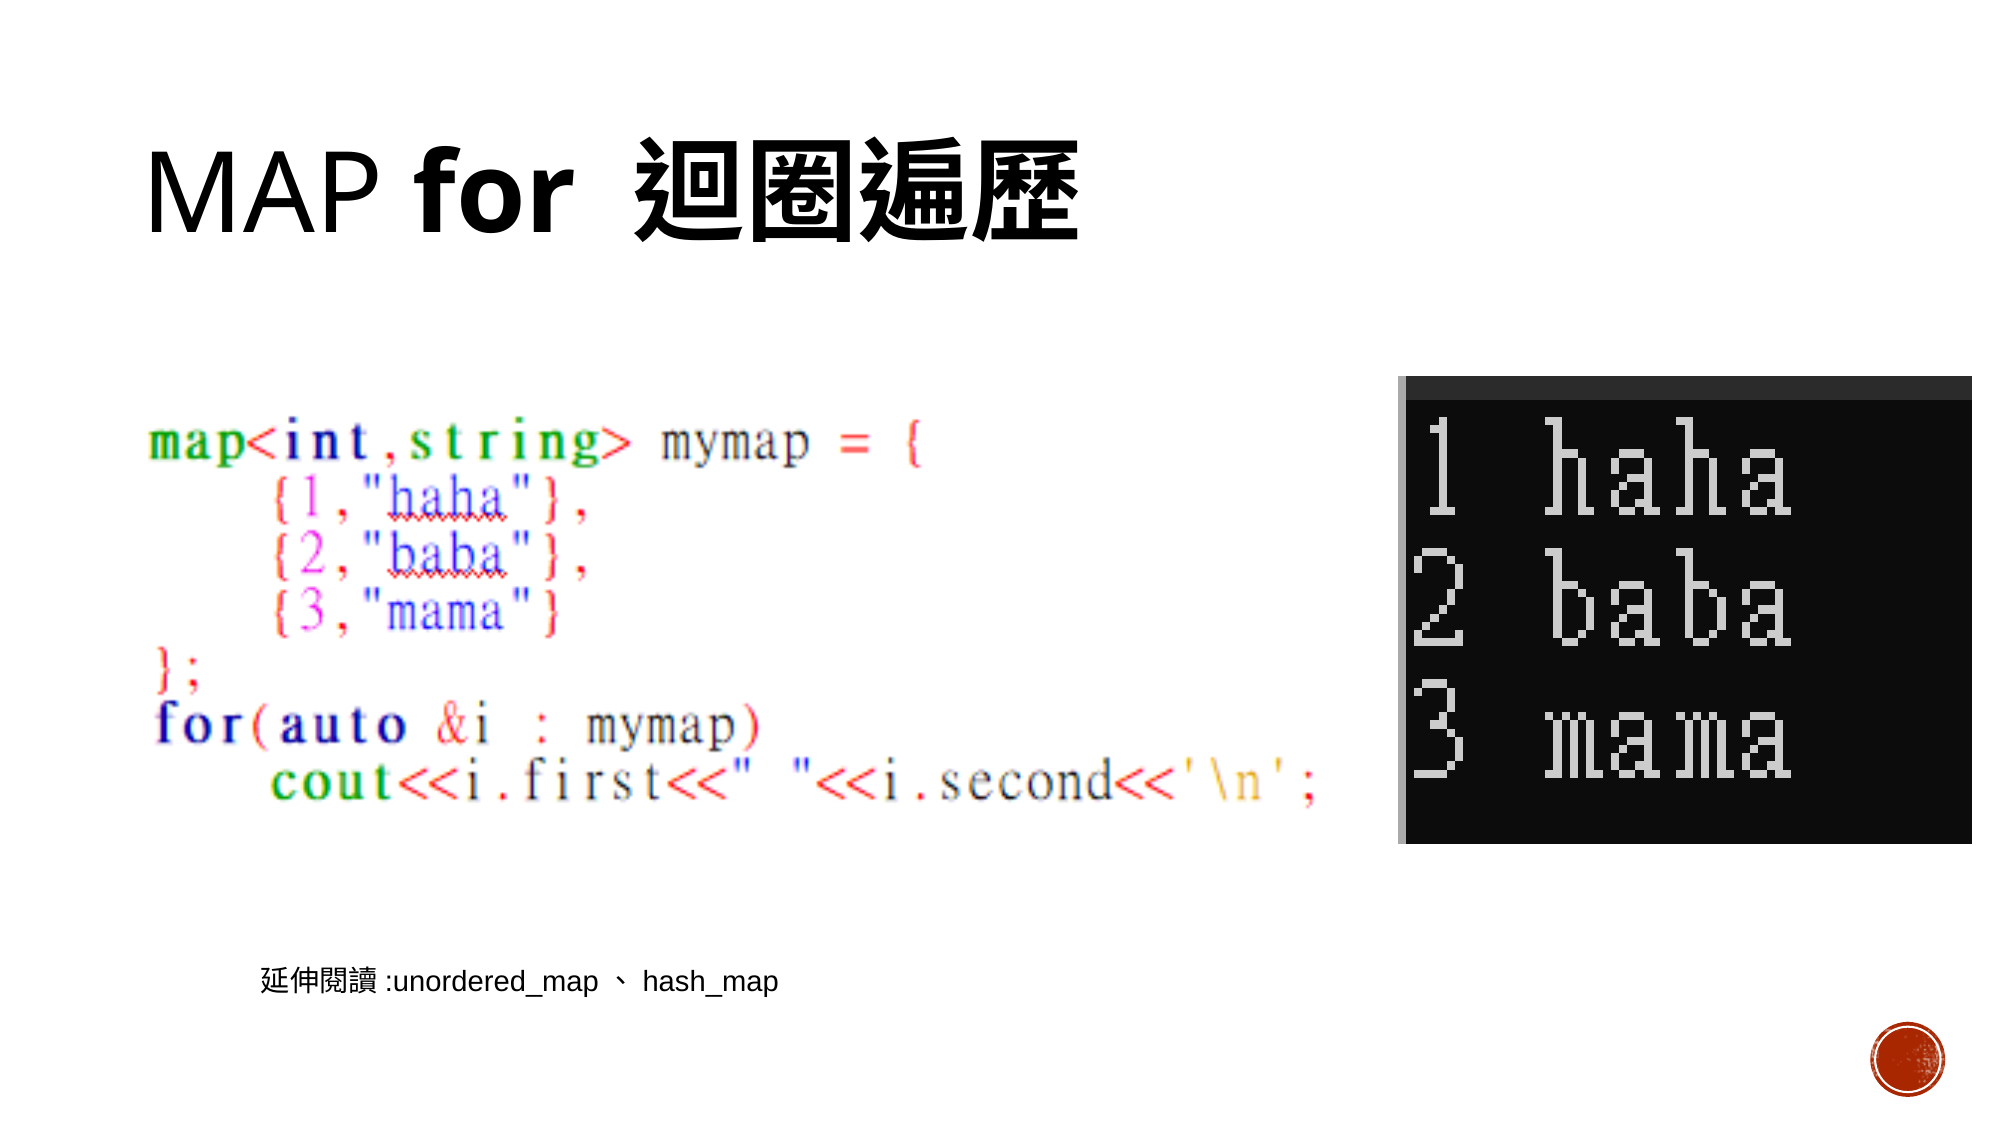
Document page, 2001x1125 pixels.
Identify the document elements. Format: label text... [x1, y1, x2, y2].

picture [1397, 376, 1972, 844]
title MAP for 迴圈遍歷 [126, 64, 1931, 329]
picture [1870, 1021, 1946, 1097]
text_box 延伸閱讀:unordered_map、hash_map [245, 954, 1115, 1005]
picture [125, 376, 1364, 837]
